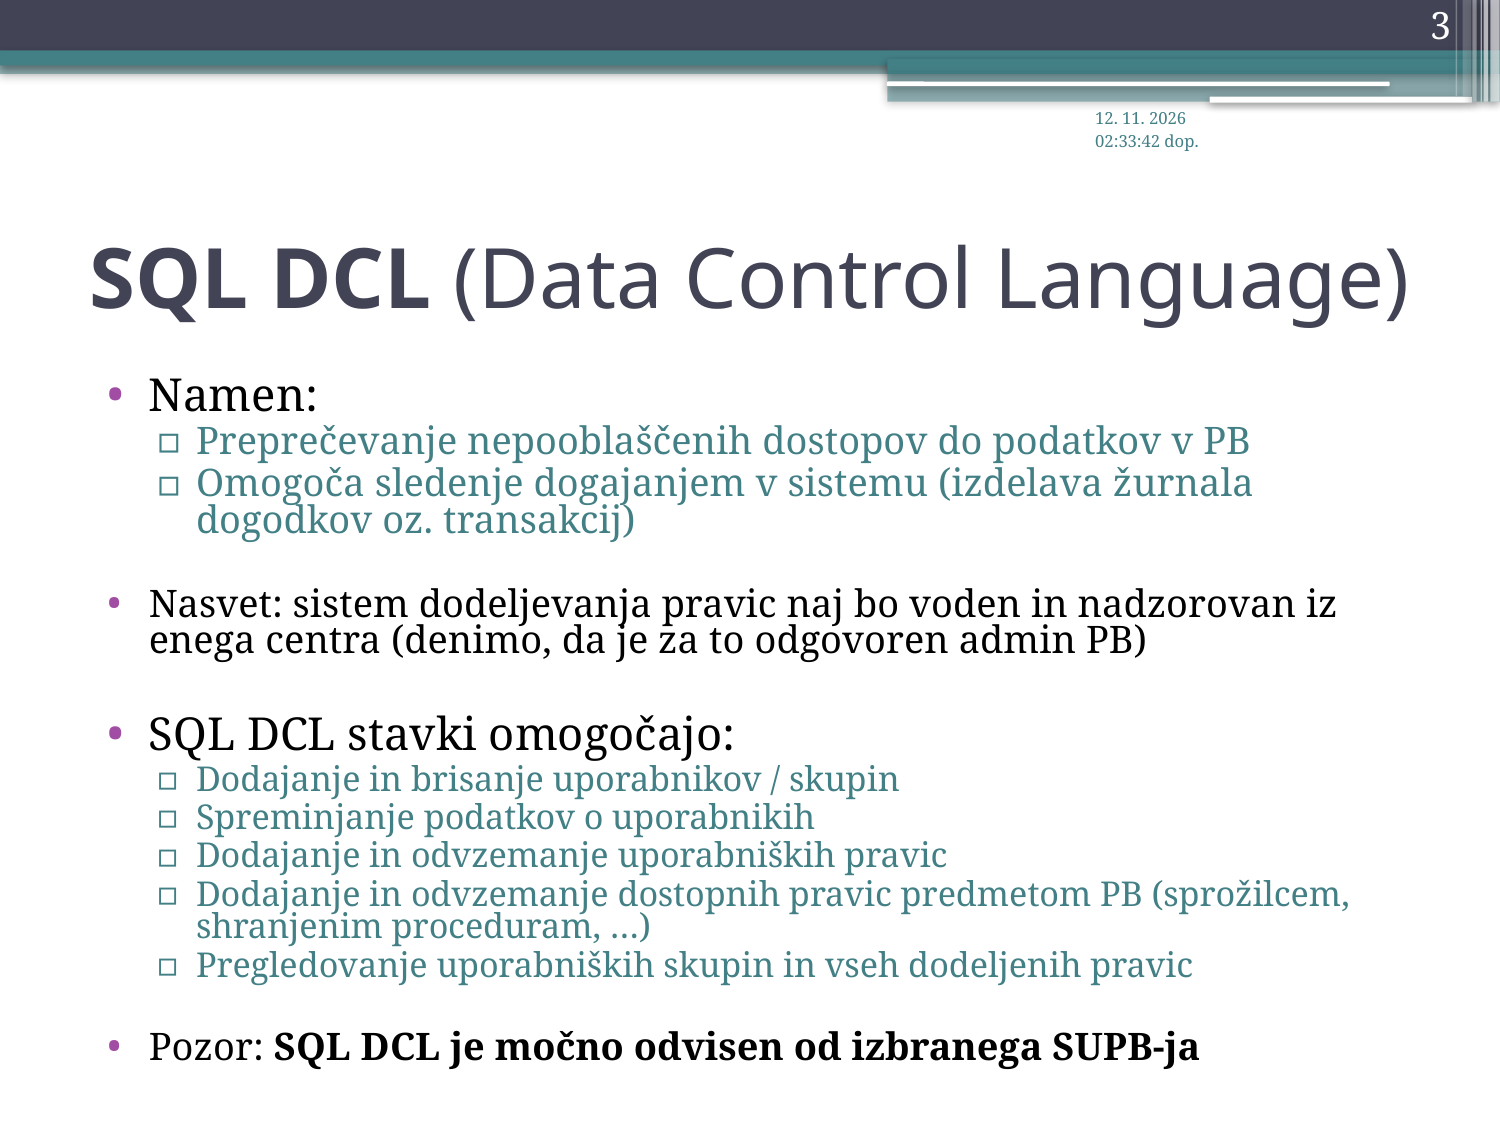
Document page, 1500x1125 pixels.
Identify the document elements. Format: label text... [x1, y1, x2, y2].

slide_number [1080, 100, 1238, 176]
list Namen: Preprečevanje nepooblaščenih dostopov do podatkov v PB Omogoča sledenje dogajanjem v sistemu (izdelava žurnala dogodkov oz. transakcij) Nasvet: sistem dodeljevanja pravic naj bo voden in nadzorovan iz enega centra (denimo, da je za to odgovoren admin PB) SQL DCL stavki omogočajo: Dodajanje in brisanje uporabnikov / skupin Spreminjanje podatkov o uporabnikih Dodajanje in odvzemanje uporabniških pravic Dodajanje in odvzemanje dostopnih pravic predmetom PB (sprožilcem, shranjenim proceduram, …) Pregledovanje uporabniških skupin in vseh dodeljenih pravic Pozor: SQL DCL je močno odvisen od izbranega SUPB-ja [75, 368, 1425, 1079]
title SQL DCL (Data Control Language) [75, 187, 1425, 363]
slide_number 3 [1341, 0, 1466, 61]
